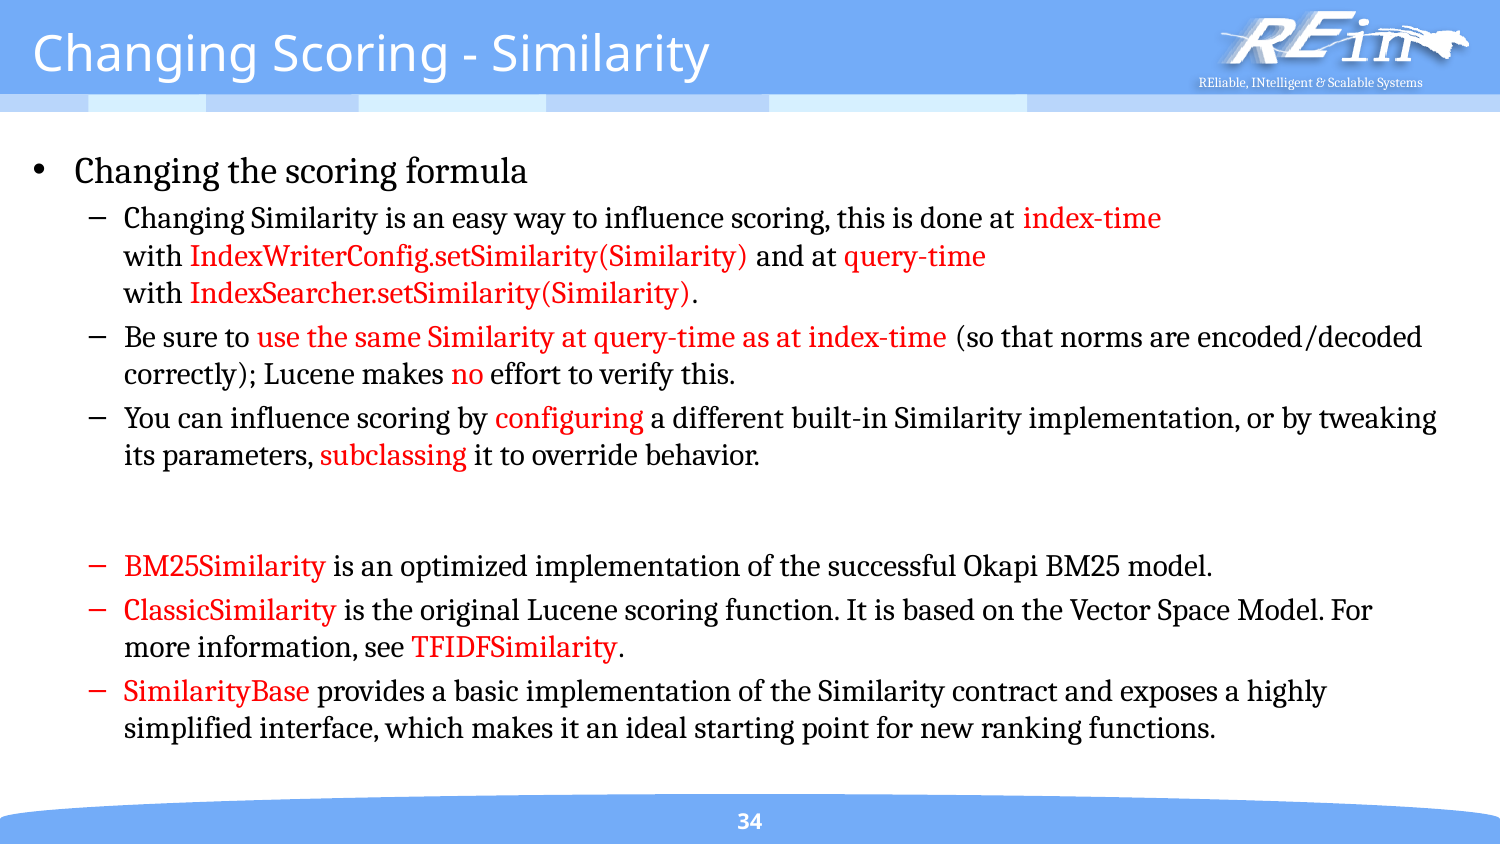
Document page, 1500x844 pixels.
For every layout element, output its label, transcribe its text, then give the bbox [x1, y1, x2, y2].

list Changing the scoring formula Changing Similarity is an easy way to influence scoring, this is done at index-time with IndexWriterConfig.setSimilarity(Similarity) and at query-time with IndexSearcher.setSimilarity(Similarity). Be sure to use the same Similarity at query-time as at index-time (so that norms are encoded/decoded correctly); Lucene makes no effort to verify this. You can influence scoring by configuring a different built-in Similarity implementation, or by tweaking its parameters, subclassing it to override behavior. BM25Similarity is an optimized implementation of the successful Okapi BM25 model. ClassicSimilarity is the original Lucene scoring function. It is based on the Vector Space Model. For more information, see TFIDFSimilarity. SimilarityBase provides a basic implementation of the Similarity contract and exposes a highly simplified interface, which makes it an ideal starting point for new ranking functions. [17, 138, 1459, 786]
title Changing Scoring - Similarity [17, 17, 1136, 86]
slide_number 34 [667, 802, 833, 842]
